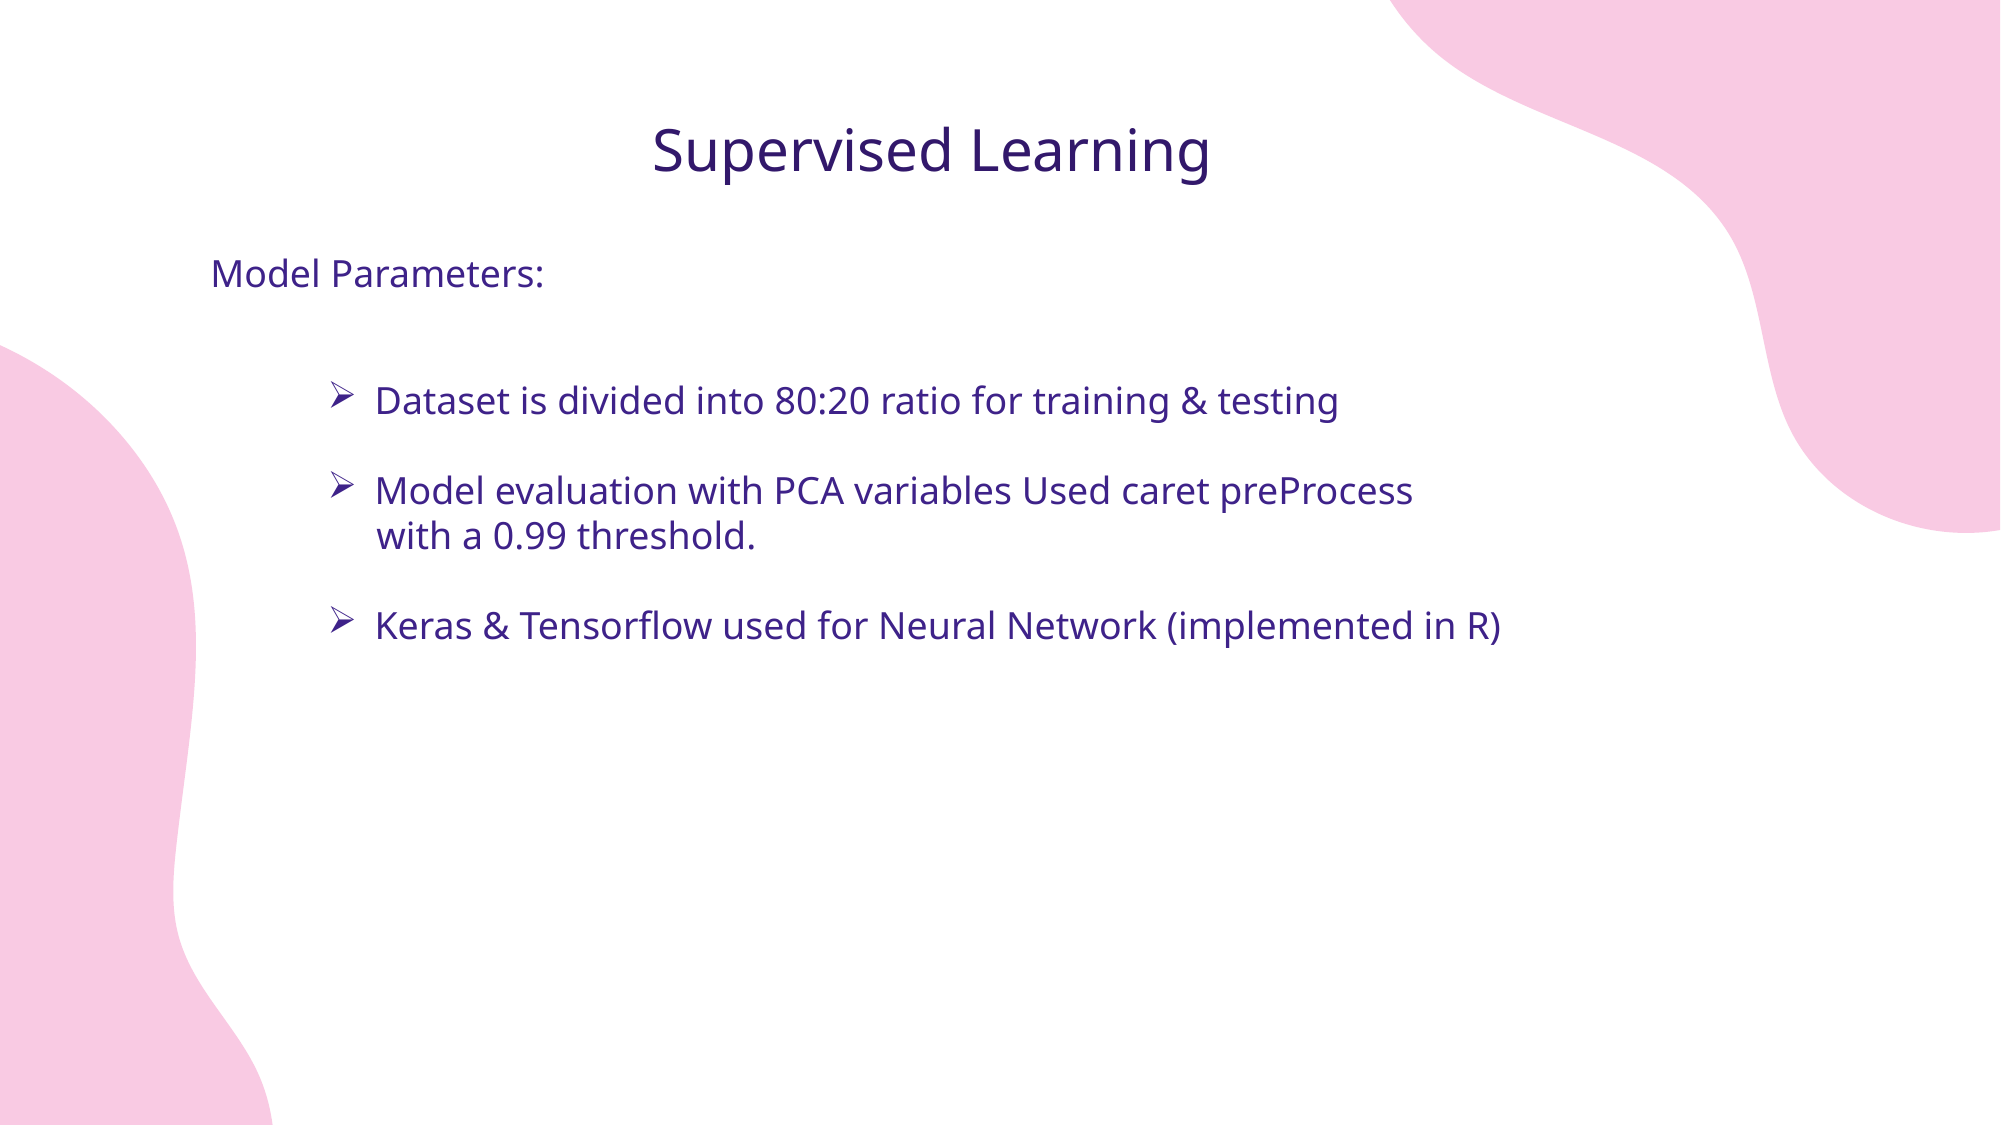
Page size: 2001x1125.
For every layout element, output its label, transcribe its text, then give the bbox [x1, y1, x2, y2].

title Supervised Learning [195, 93, 1670, 219]
text_box [299, 293, 1509, 870]
text_box Dataset is divided into 80:20 ratio for training & testing Model evaluation with PCA variables Used caret preProcess with a 0.99 threshold. Keras & Tensorflow used for Neural Network (implemented in R) [312, 369, 1552, 1015]
text_box Model Parameters: [195, 242, 1435, 302]
